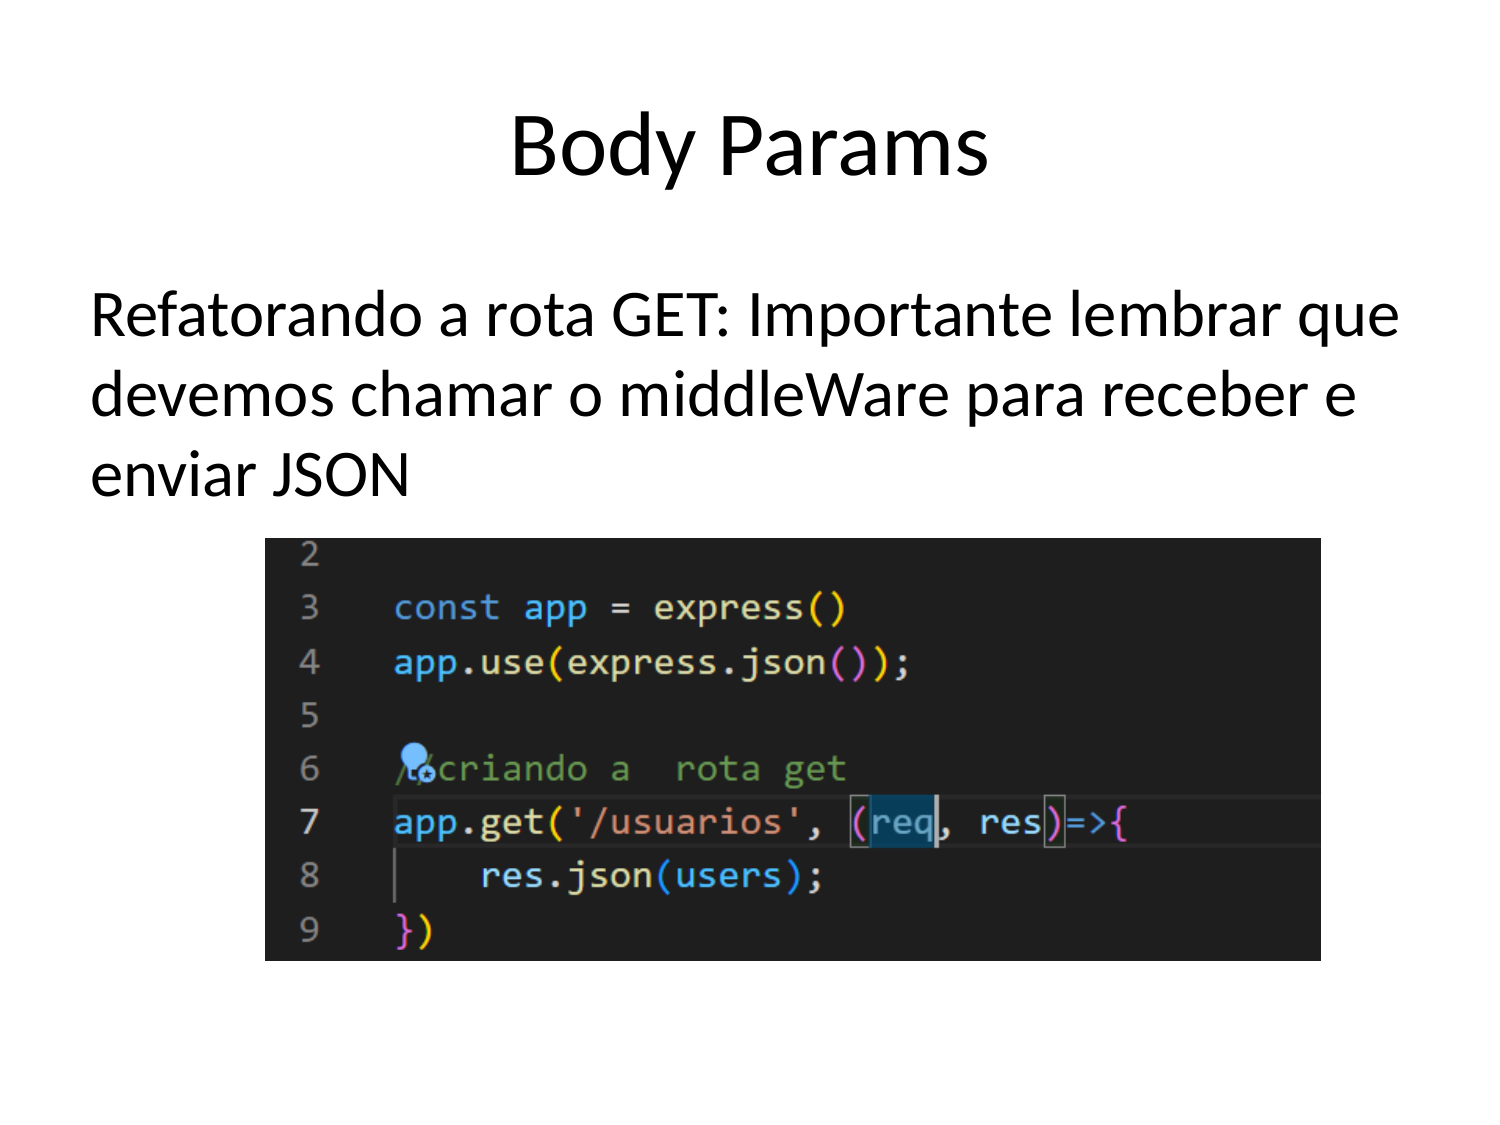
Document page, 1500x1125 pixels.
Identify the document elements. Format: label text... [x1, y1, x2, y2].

title Body Params [75, 45, 1425, 233]
list Refatorando a rota GET: Importante lembrar que devemos chamar o middleWare para receber e enviar JSON [75, 262, 1425, 1005]
picture [265, 538, 1321, 961]
